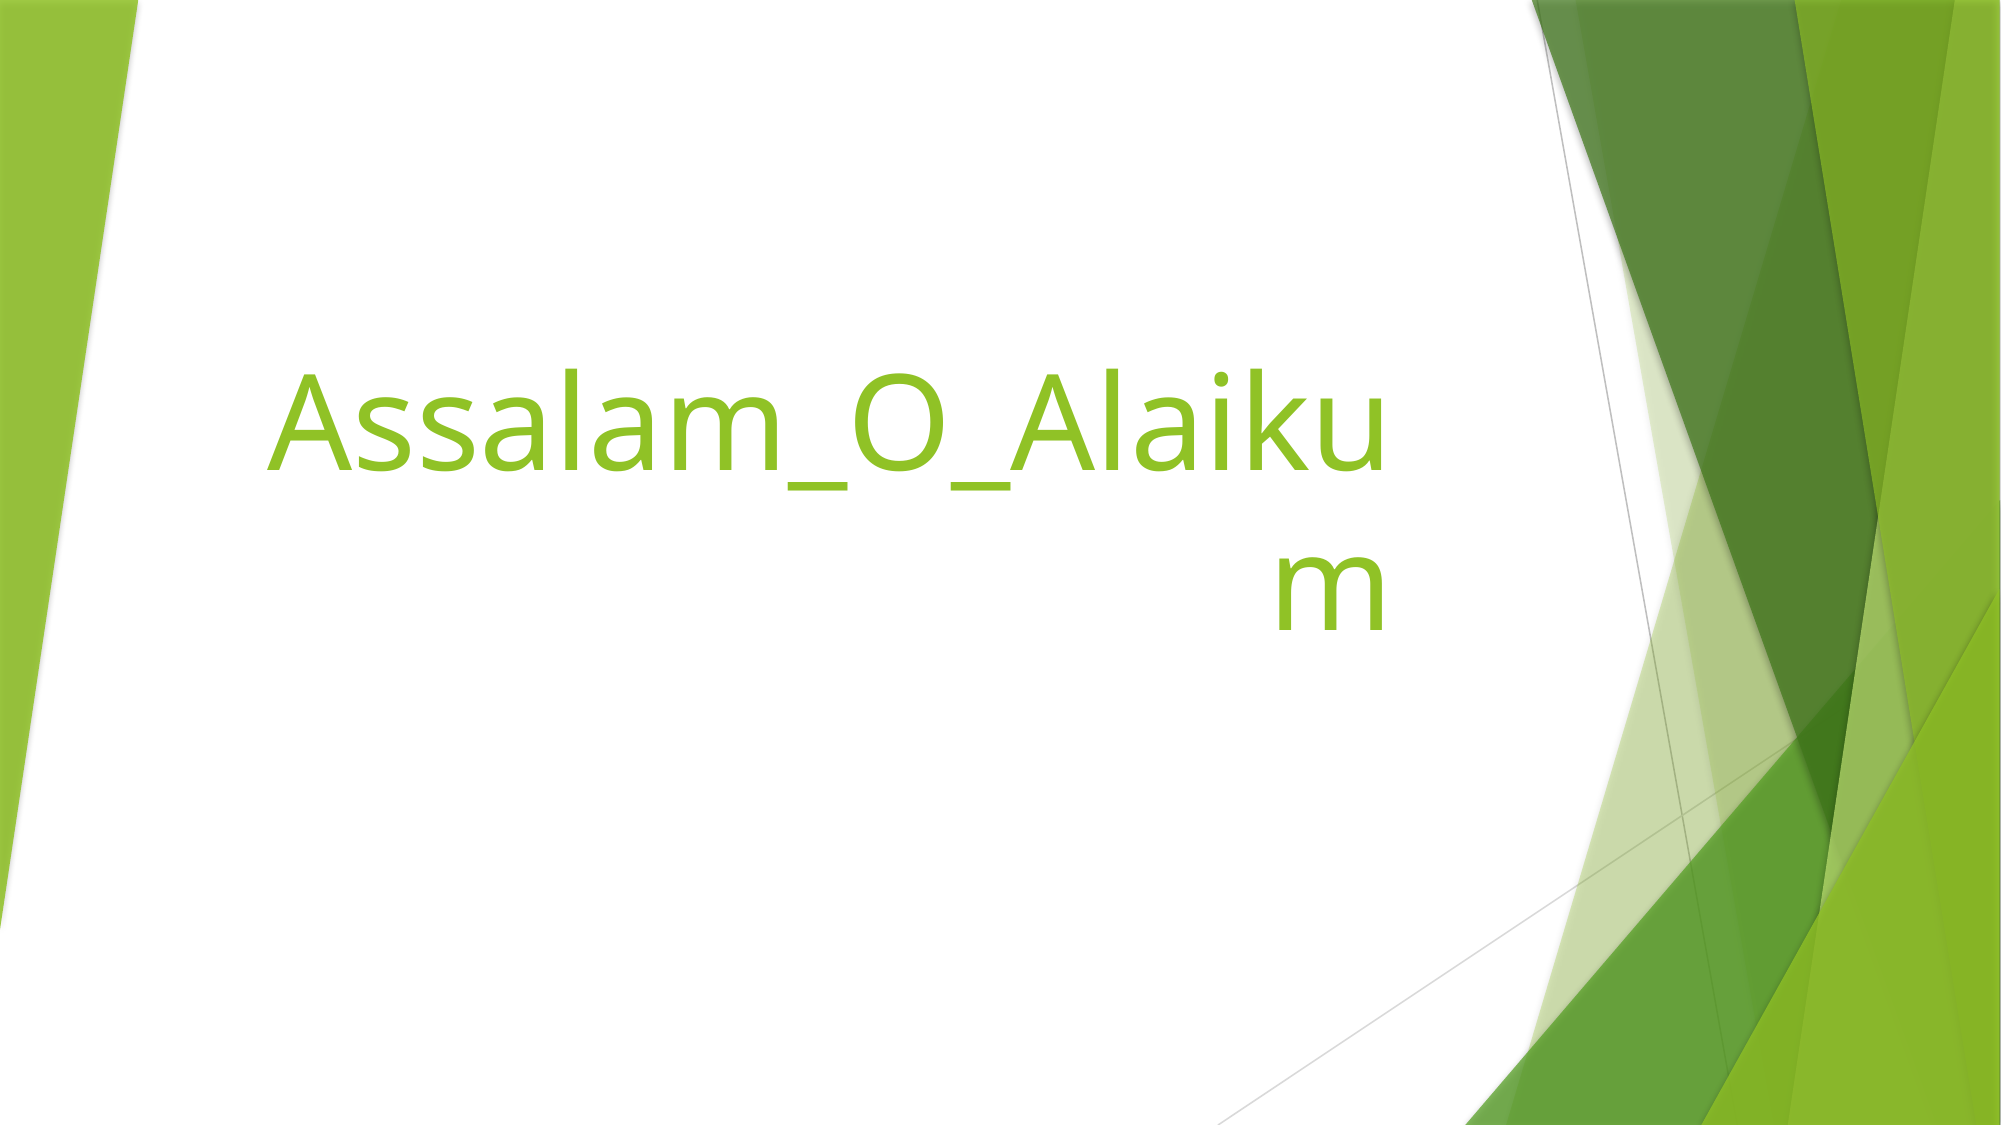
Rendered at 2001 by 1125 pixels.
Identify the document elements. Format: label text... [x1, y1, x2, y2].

title Assalam_O_Alaikum [134, 394, 1409, 665]
